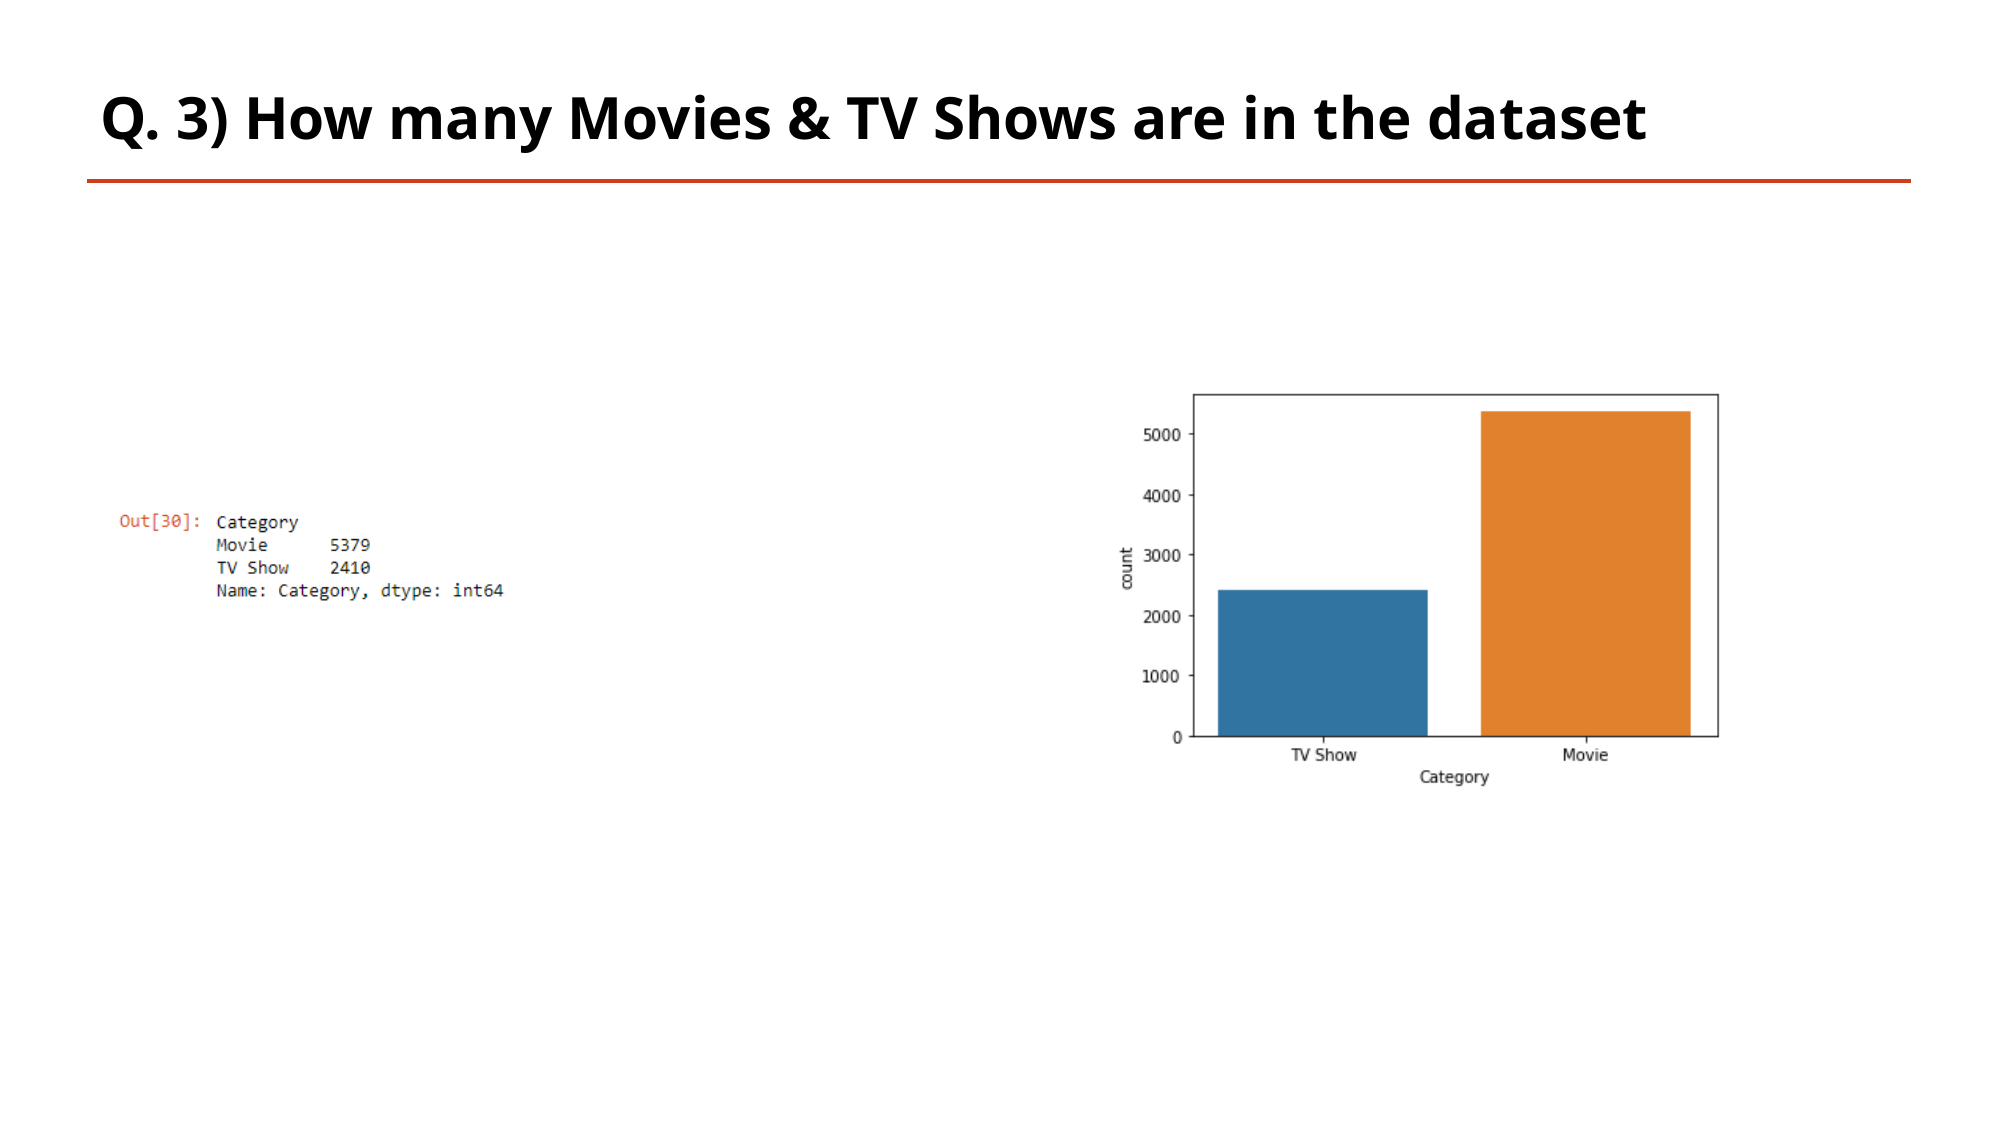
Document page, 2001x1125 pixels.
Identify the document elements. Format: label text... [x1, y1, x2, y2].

title Q. 3) How many Movies & TV Shows are in the dataset [85, 73, 1926, 165]
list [85, 507, 836, 622]
picture [1043, 377, 1799, 827]
